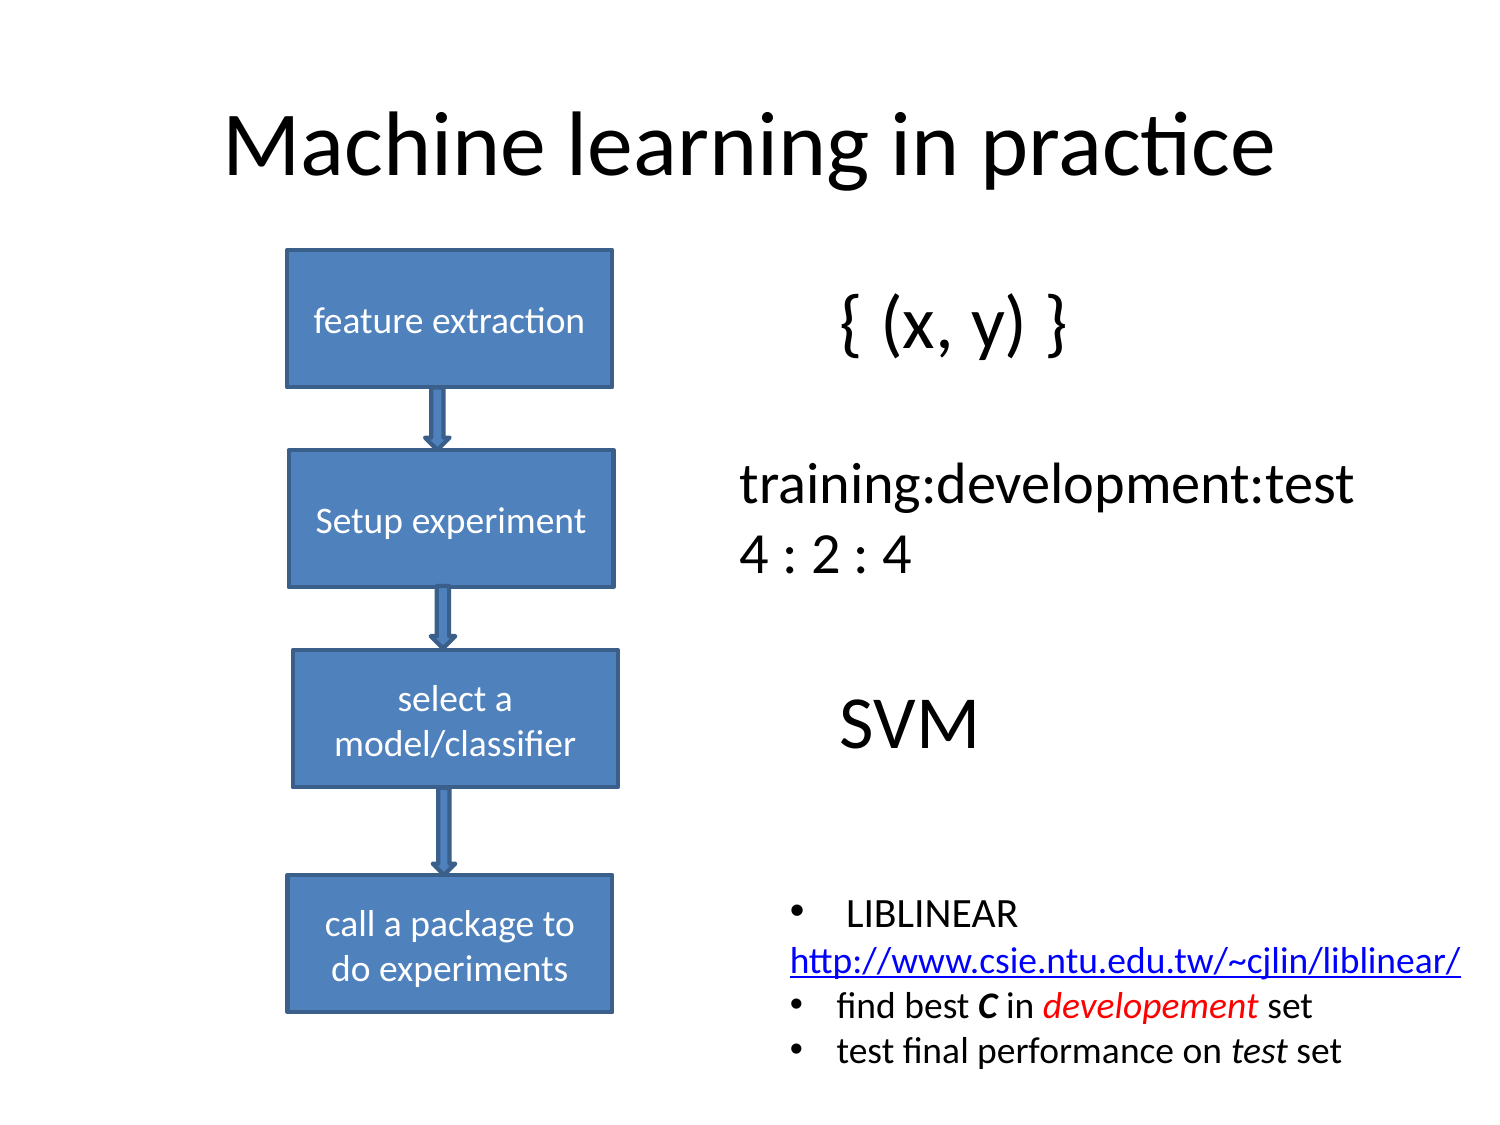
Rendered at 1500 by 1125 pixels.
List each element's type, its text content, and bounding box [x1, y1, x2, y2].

text_box call a package to do experiments [285, 873, 614, 1014]
text_box SVM [824, 665, 1213, 771]
text_box LIBLINEAR http://www.csie.ntu.edu.tw/~cjlin/liblinear/ find best C in developement set test final performance on test set [774, 878, 1488, 1078]
text_box feature extraction [285, 248, 614, 389]
text_box { (x, y) } [824, 265, 1213, 371]
text_box [430, 785, 458, 878]
text_box select a model/classifier [291, 648, 620, 789]
text_box [423, 385, 452, 453]
text_box Setup experiment [287, 448, 616, 589]
text_box [428, 583, 458, 651]
title Machine learning in practice [75, 45, 1425, 233]
text_box training:development:test 4 : 2 : 4 [724, 437, 1388, 593]
